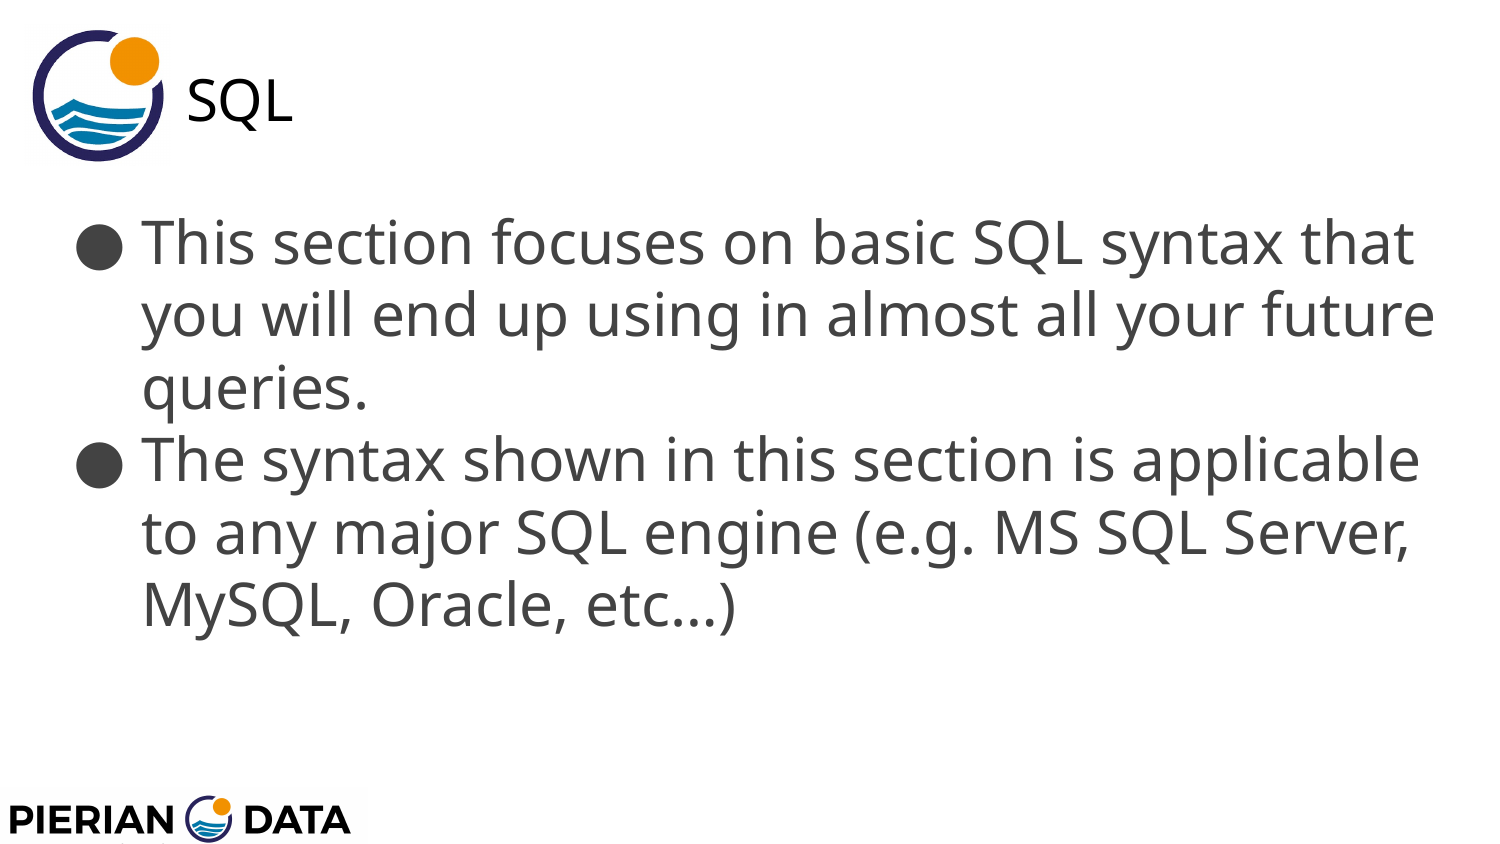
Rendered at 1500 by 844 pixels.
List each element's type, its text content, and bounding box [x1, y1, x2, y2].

title SQL [176, 48, 1449, 143]
list This section focuses on basic SQL syntax that you will end up using in almost all your future queries. The syntax shown in this section is applicable to any major SQL engine (e.g. MS SQL Server, MySQL, Oracle, etc…) [51, 189, 1476, 750]
picture [24, 24, 172, 167]
picture [0, 787, 368, 844]
